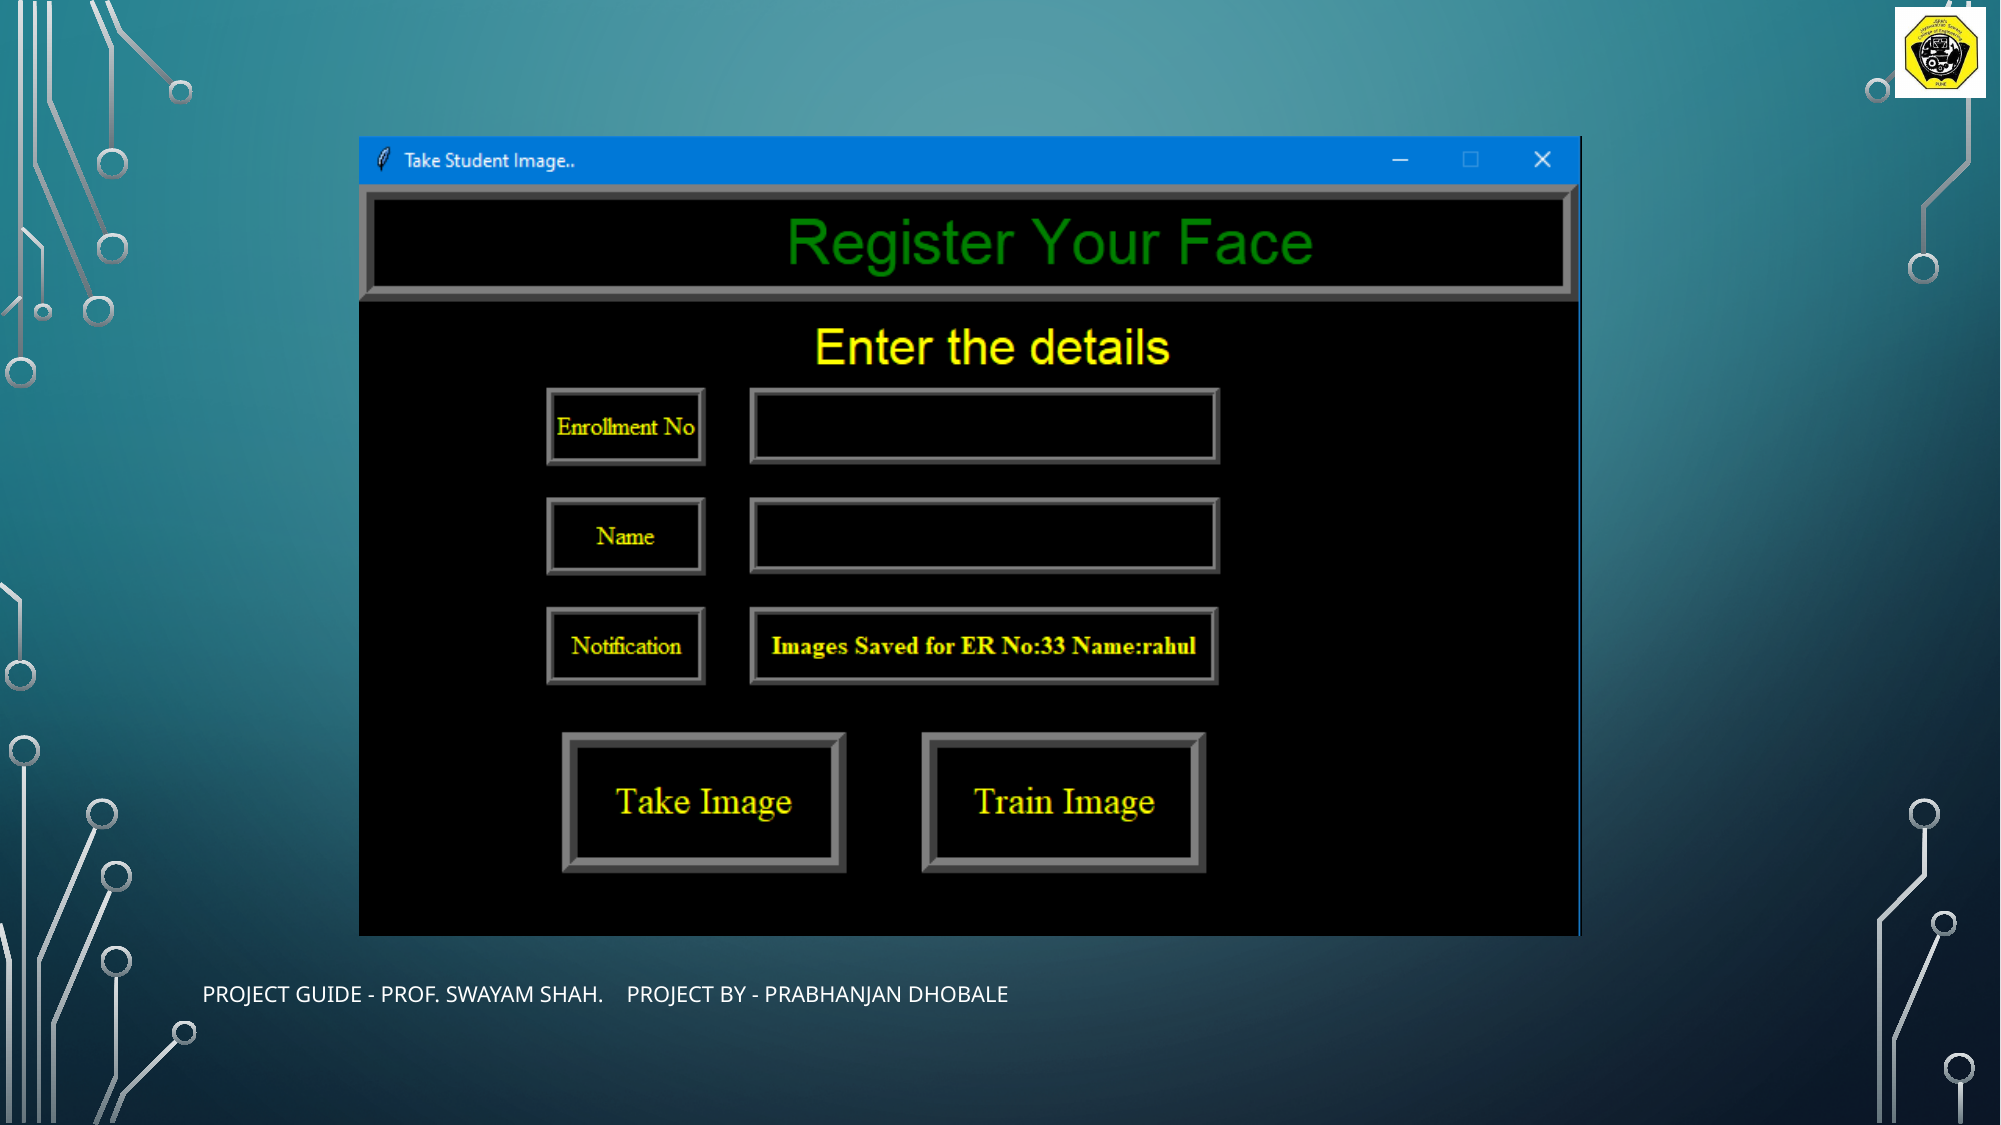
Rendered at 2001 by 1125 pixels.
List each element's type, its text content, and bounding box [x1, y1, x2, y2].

footer PRoject Guide - Prof. Swayam Shah. Project By - Prabhanjan Dhobale [187, 965, 1211, 1025]
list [358, 136, 1582, 936]
picture [1894, 6, 1986, 98]
